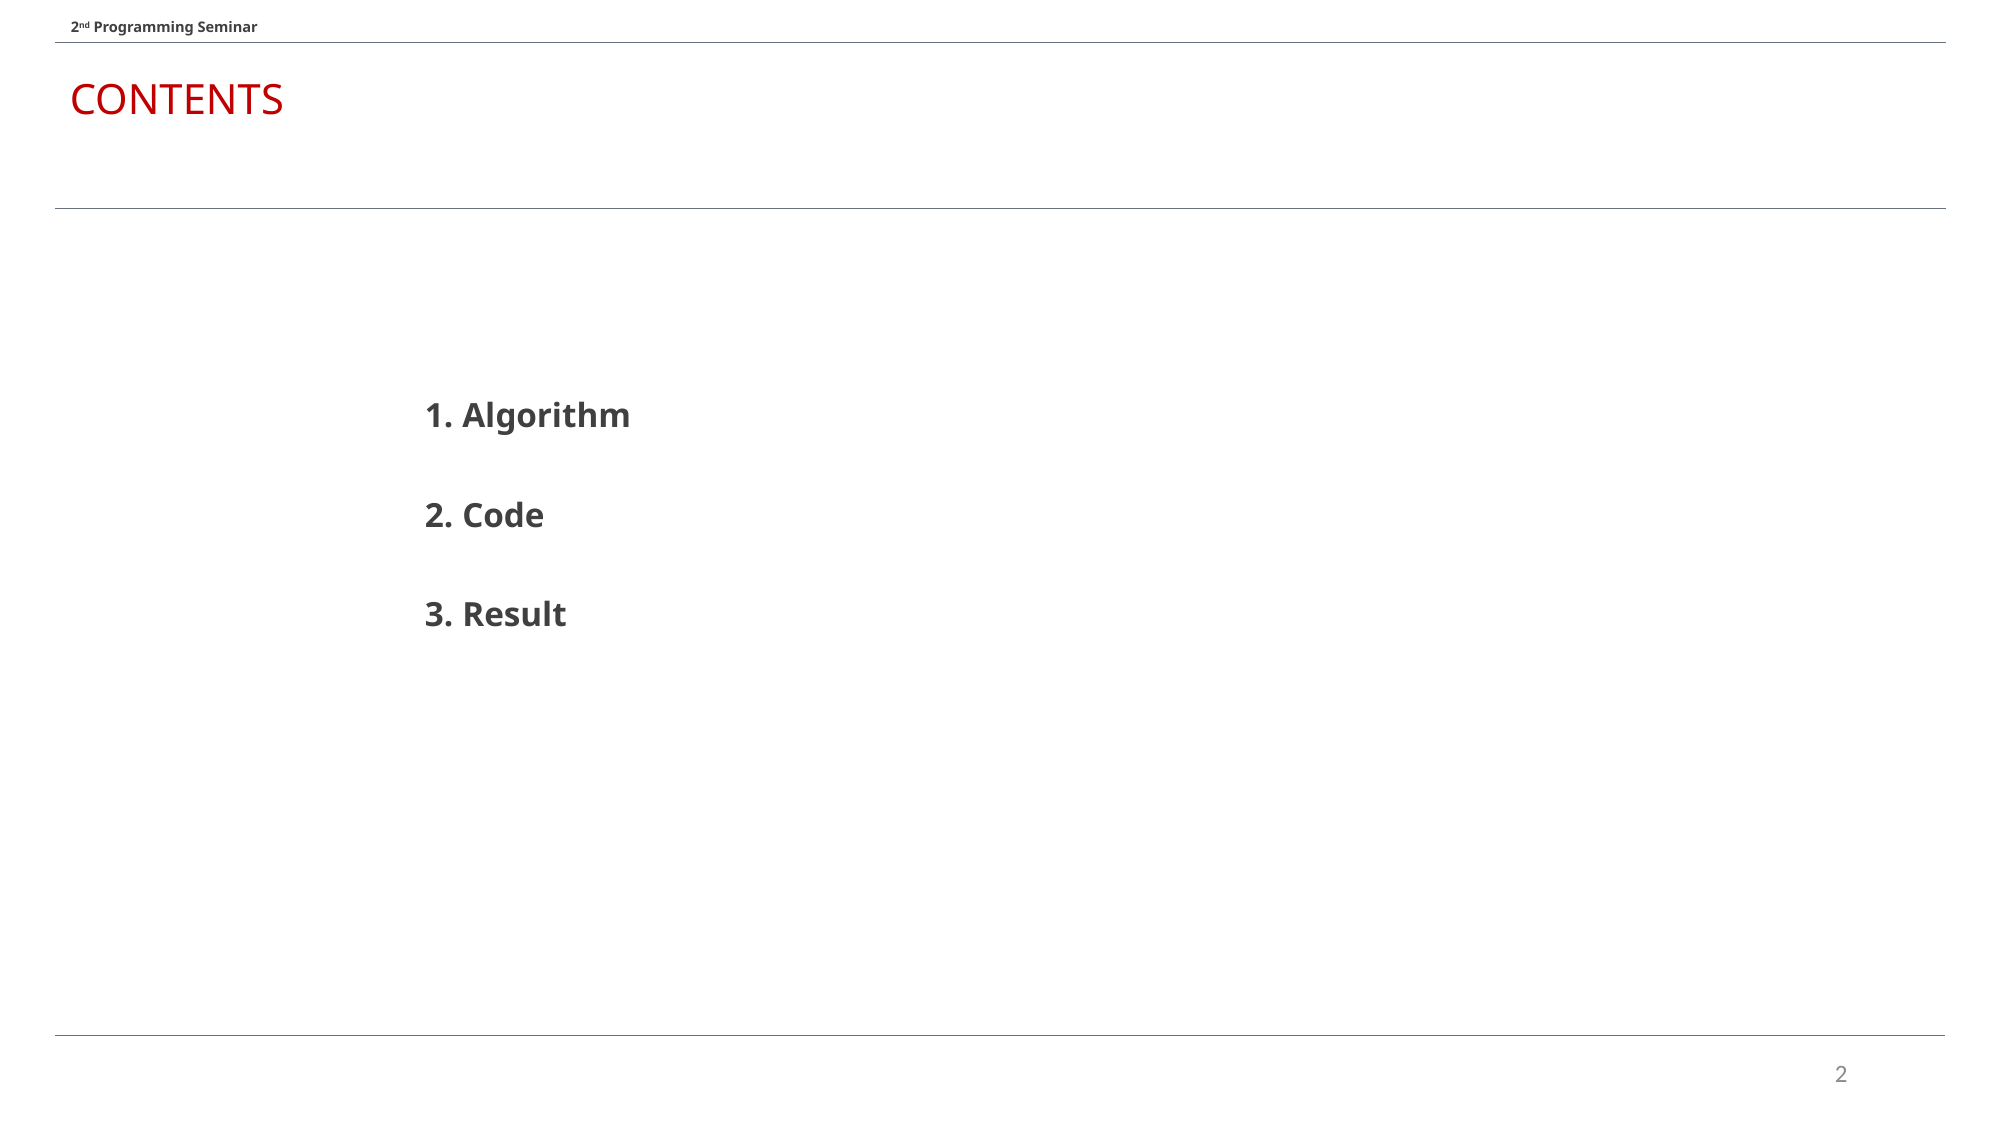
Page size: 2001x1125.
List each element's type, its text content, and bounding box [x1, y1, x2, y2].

text_box Algorithm Code Result [410, 326, 1946, 641]
slide_number 2 [1412, 1042, 1863, 1103]
text_box CONTENTS [54, 71, 883, 132]
text_box 2nd Programming Seminar [56, 14, 690, 42]
